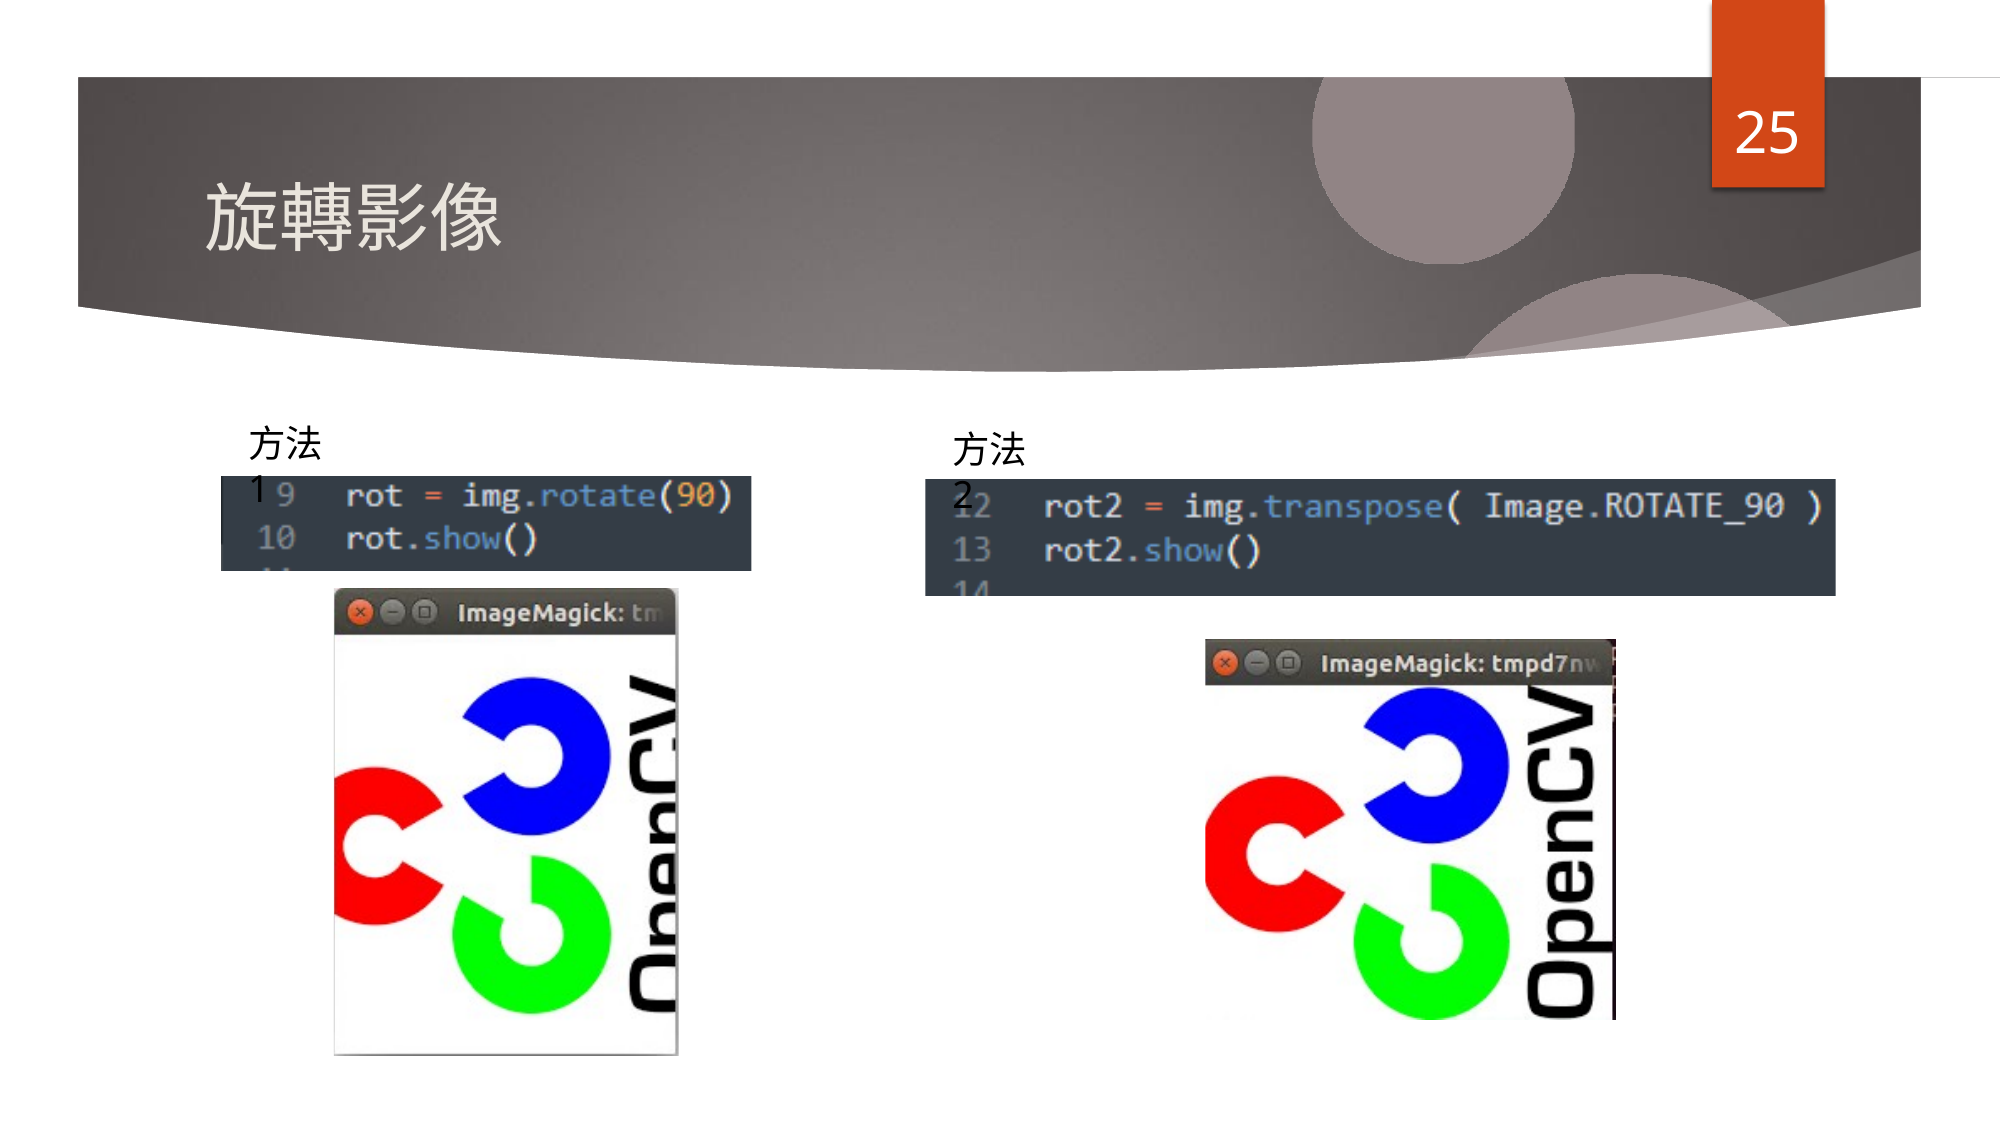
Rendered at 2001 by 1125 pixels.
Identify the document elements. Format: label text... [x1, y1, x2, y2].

title 旋轉影像 [202, 168, 507, 359]
text_box 方法2 [950, 424, 1052, 477]
picture [79, 0, 1920, 371]
text_box 方法1 [246, 417, 348, 510]
text_box 25 [1732, 93, 1802, 166]
text_box [221, 476, 328, 571]
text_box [333, 479, 1836, 1057]
